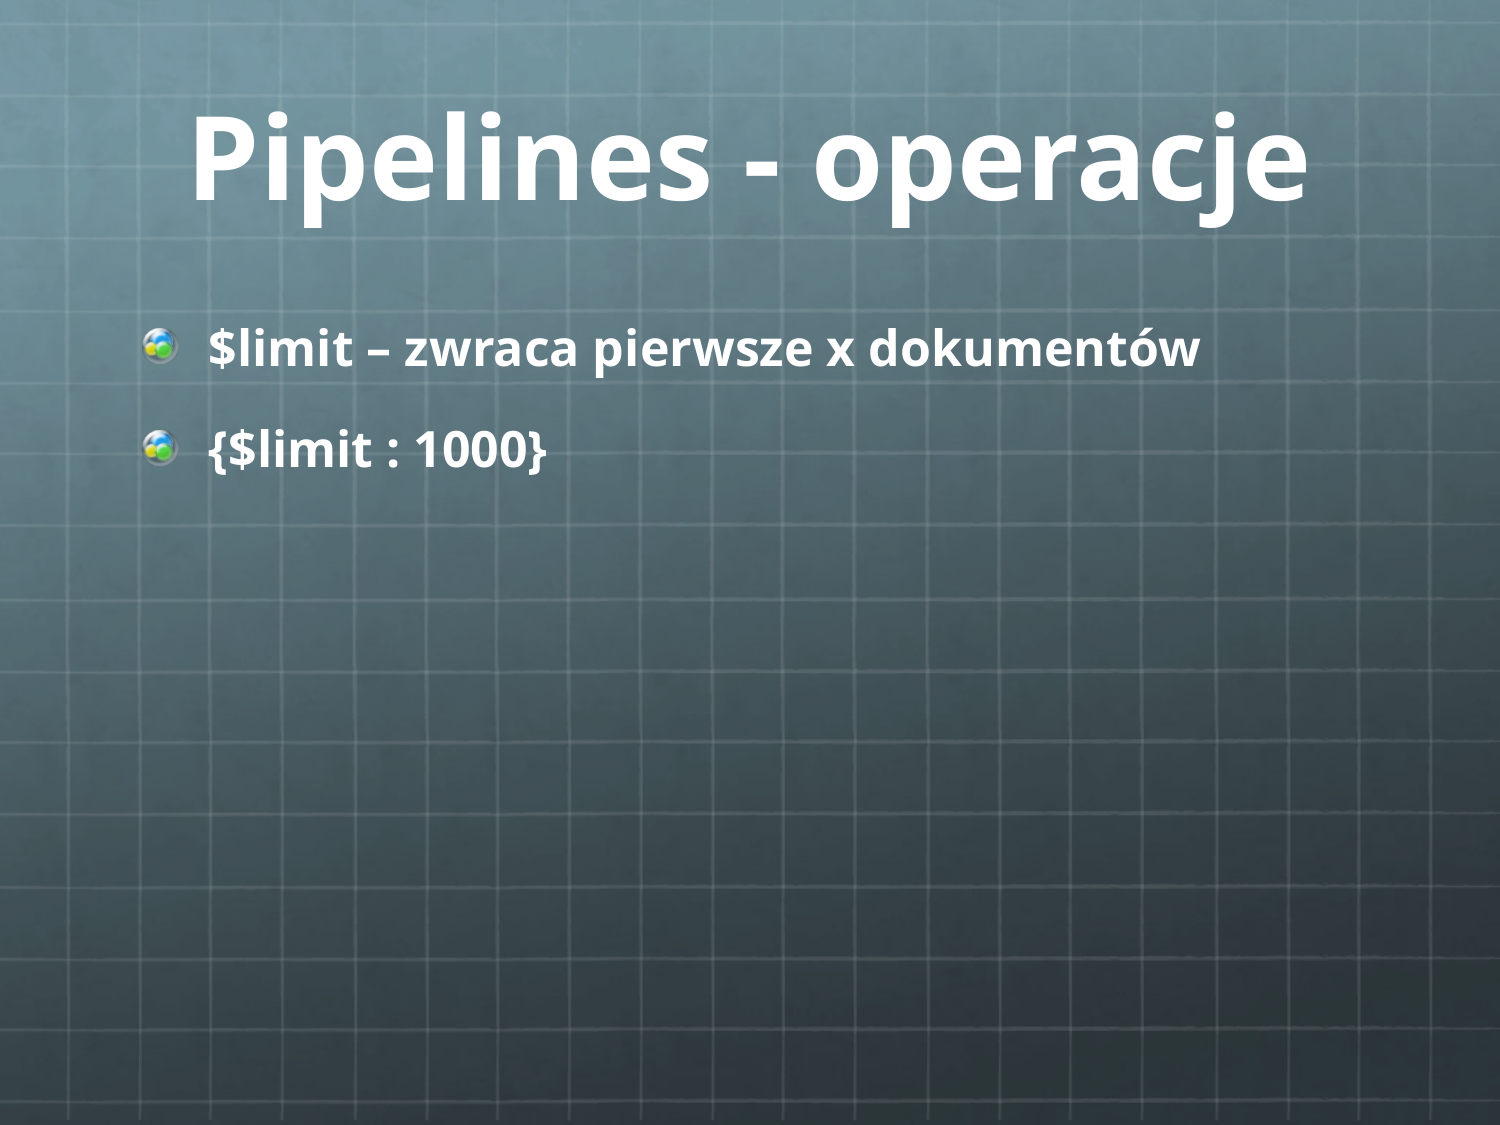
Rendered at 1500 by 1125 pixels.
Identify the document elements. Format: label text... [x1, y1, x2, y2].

list $limit – zwraca pierwsze x dokumentów {$limit : 1000} [127, 308, 1372, 958]
title Pipelines - operacje [127, 17, 1372, 289]
picture [0, 0, 1500, 1125]
